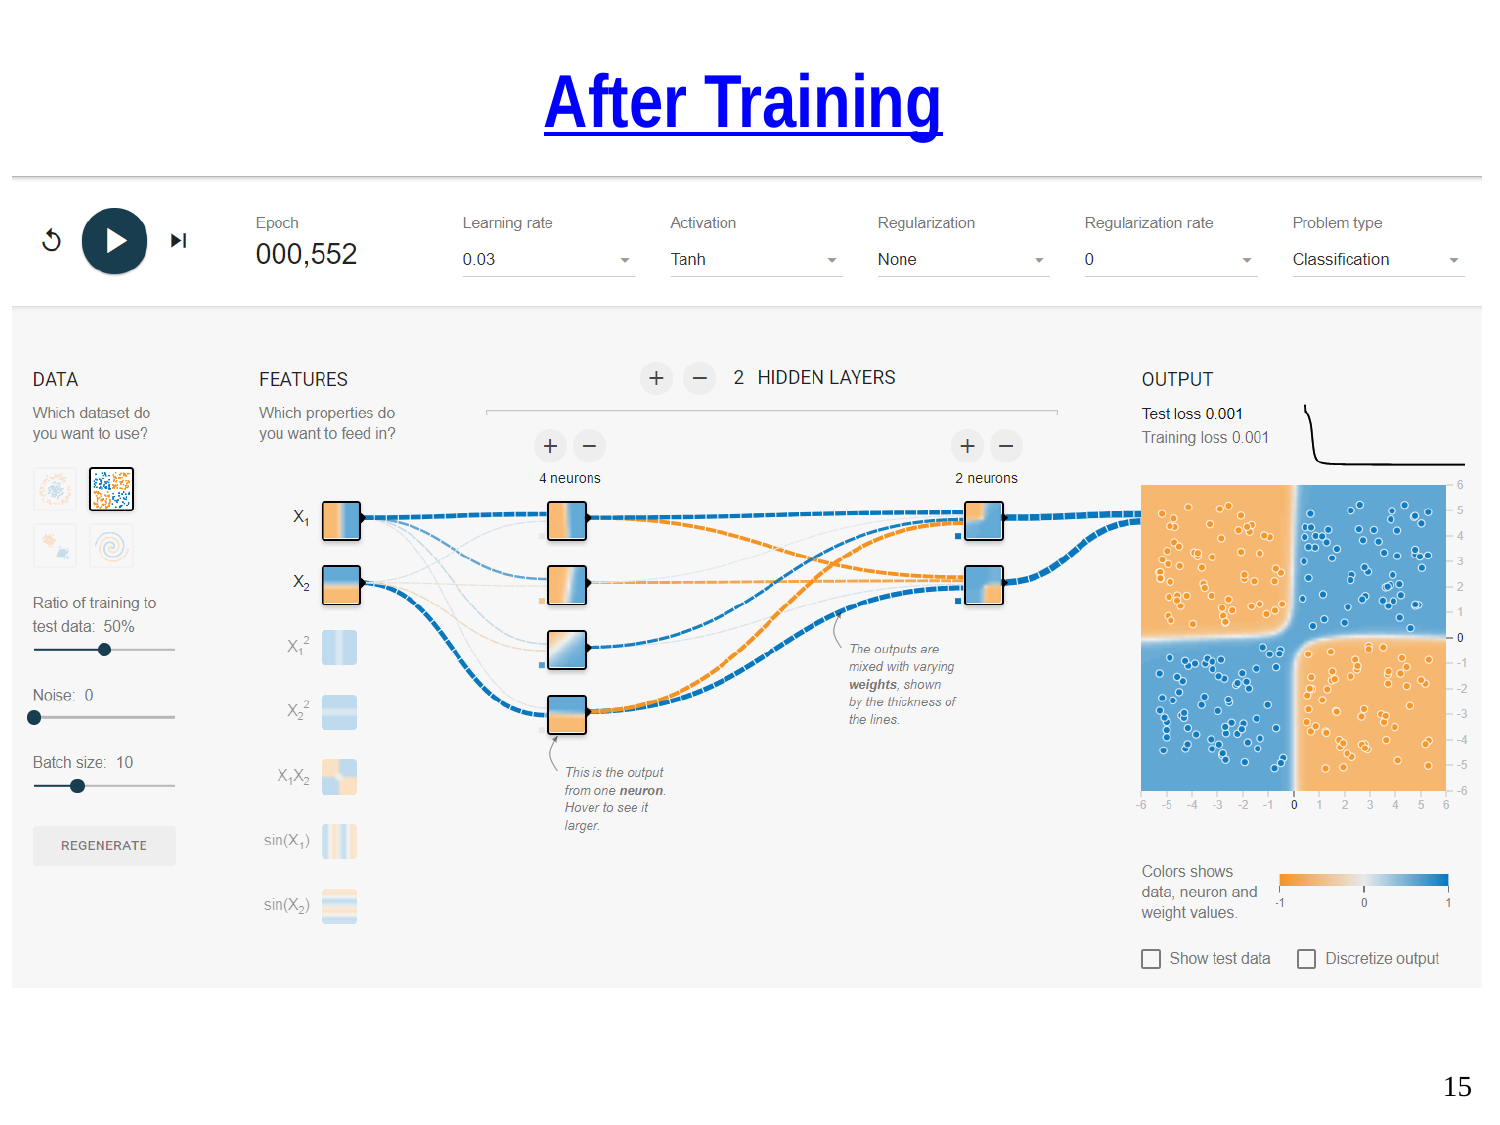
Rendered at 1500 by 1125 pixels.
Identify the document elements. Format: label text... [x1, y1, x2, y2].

title After Training [0, 18, 1488, 150]
picture [12, 174, 1483, 988]
